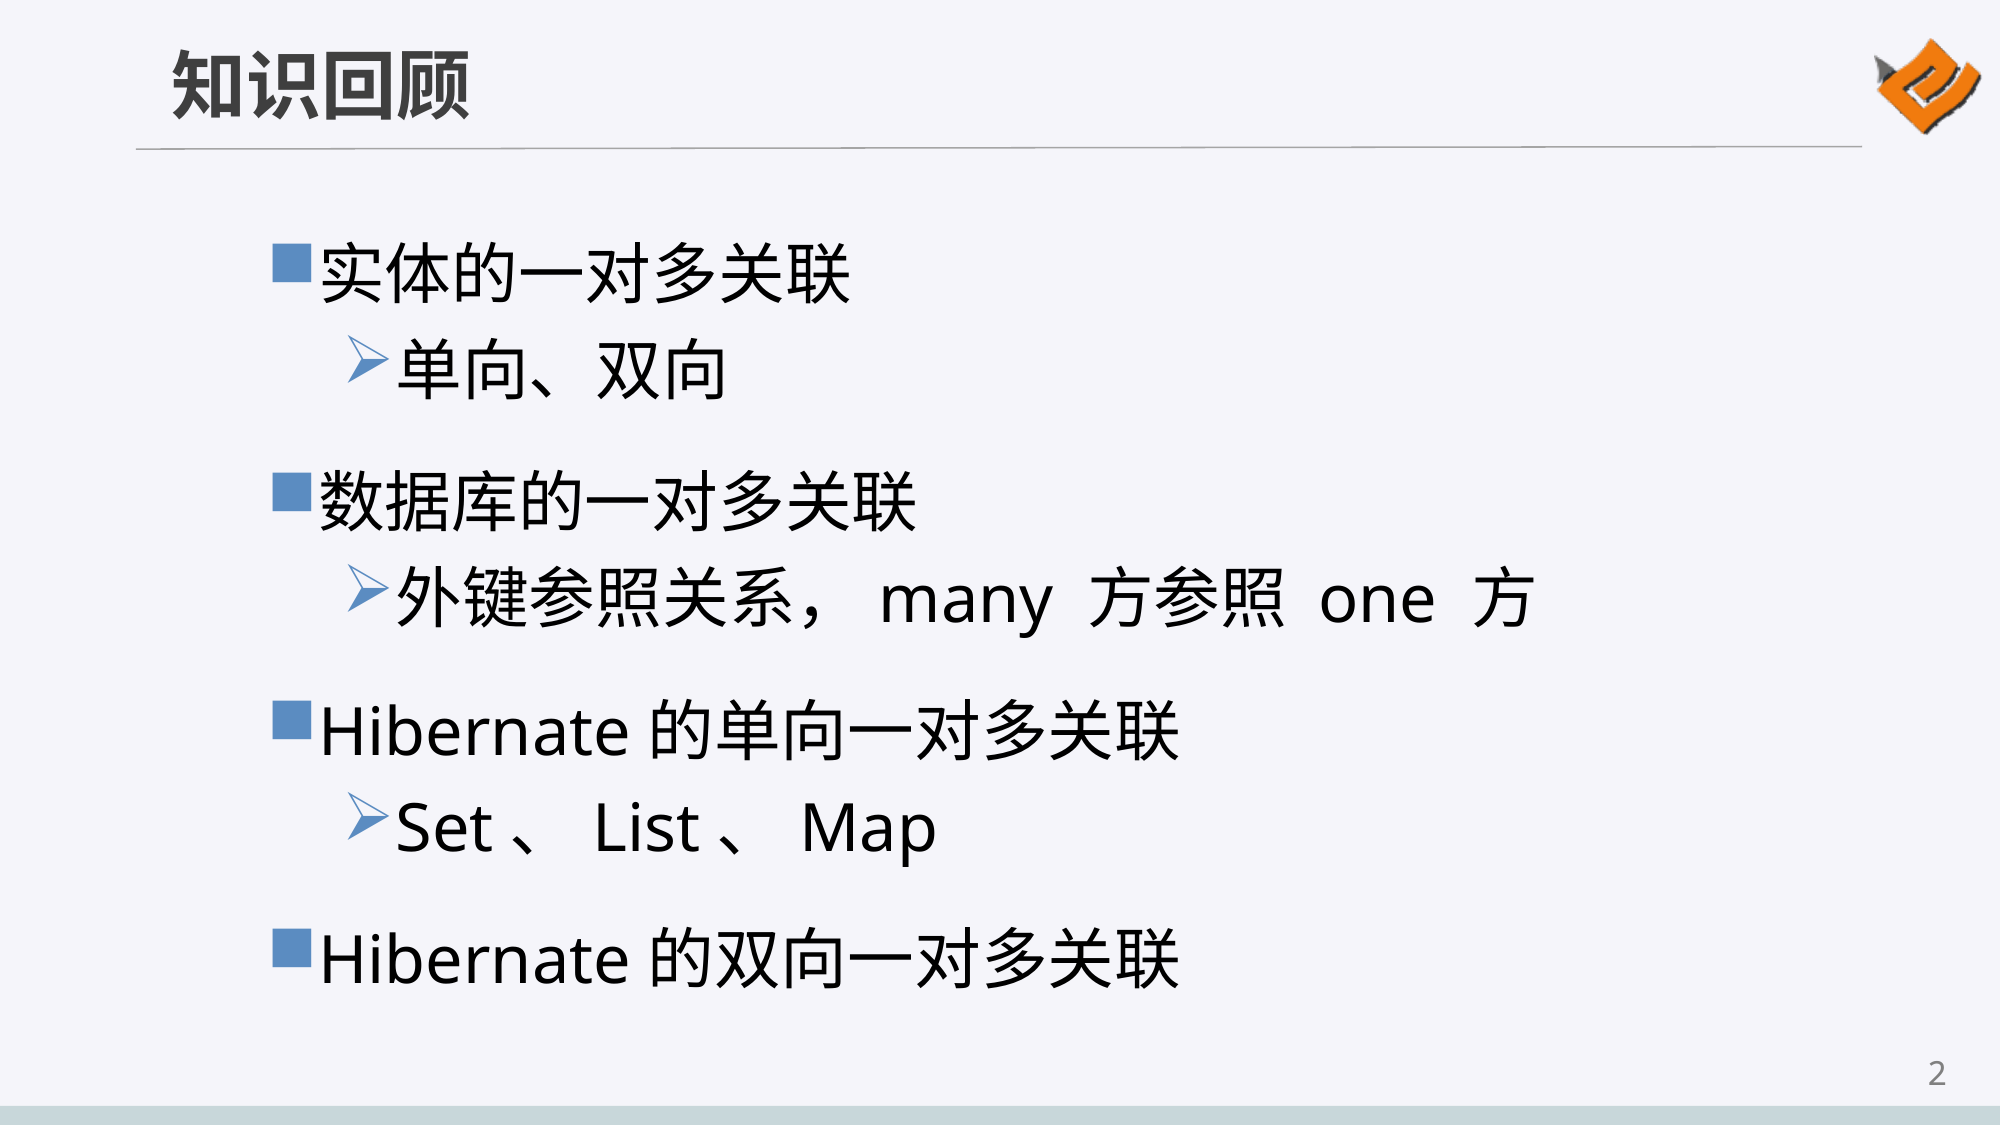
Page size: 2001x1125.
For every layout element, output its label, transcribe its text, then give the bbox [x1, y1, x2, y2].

picture [1874, 38, 1981, 134]
list 实体的一对多关联 单向、双向 数据库的一对多关联 外键参照关系，many 方参照 one 方 Hibernate的单向一对多关联 Set、List、Map Hibernate的双向一对多关联 [102, 184, 1898, 1012]
